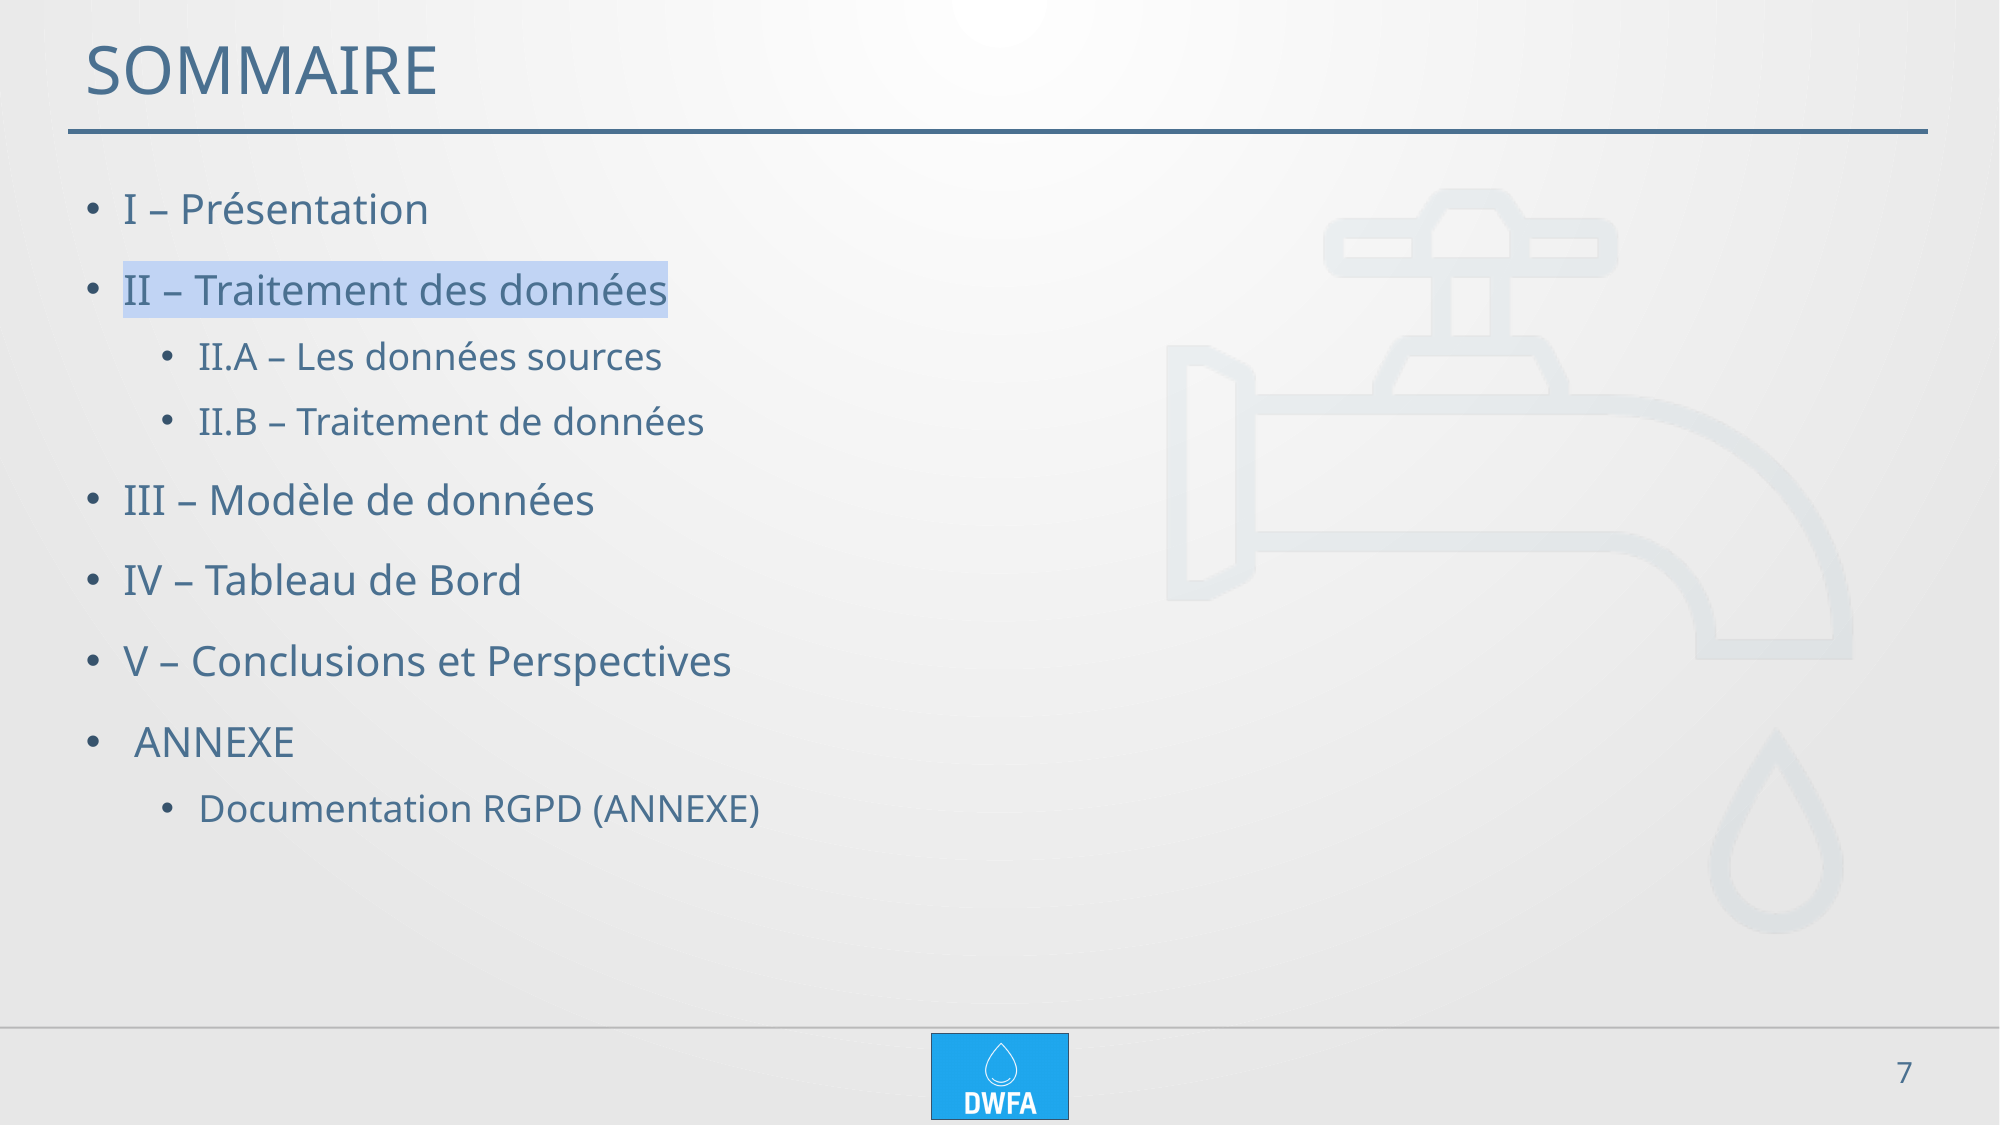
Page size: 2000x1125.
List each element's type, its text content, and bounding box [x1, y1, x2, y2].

picture [932, 1034, 1068, 1119]
list I – Présentation II – Traitement des données II.A – Les données sources II.B – Traitement de données III – Modèle de données IV – Tableau de Bord V – Conclusions et Perspectives ANNEXE Documentation RGPD (ANNEXE) [70, 165, 1932, 998]
title SOMMAIRE [70, 29, 1932, 119]
slide_number 7 [1795, 1046, 1929, 1114]
picture [1079, 93, 2000, 1032]
